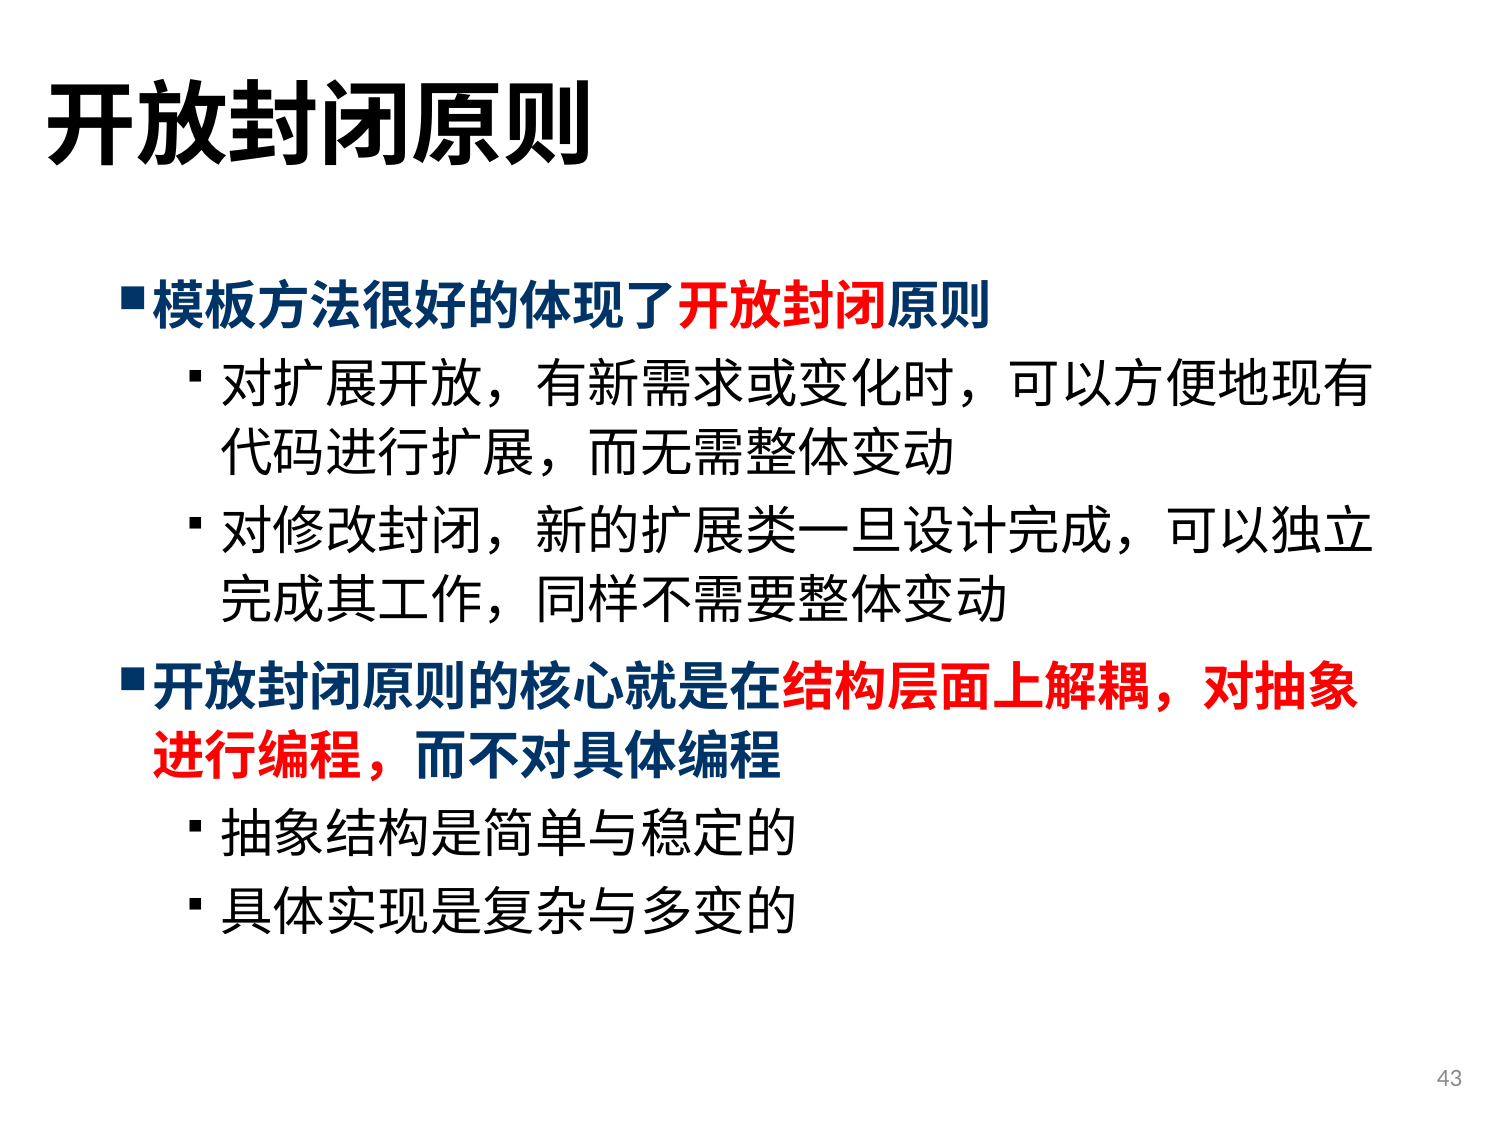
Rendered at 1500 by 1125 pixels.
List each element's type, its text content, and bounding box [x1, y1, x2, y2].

list 模板方法很好的体现了开放封闭原则 对扩展开放，有新需求或变化时，可以方便地现有代码进行扩展，而无需整体变动 对修改封闭，新的扩展类一旦设计完成，可以独立完成其工作，同样不需要整体变动 开放封闭原则的核心就是在结构层面上解耦，对抽象进行编程，而不对具体编程 抽象结构是简单与稳定的 具体实现是复杂与多变的 [103, 258, 1397, 894]
title 开放封闭原则 [29, 19, 1324, 237]
slide_number 43 [1139, 1046, 1478, 1107]
text_box [103, 894, 1397, 1062]
